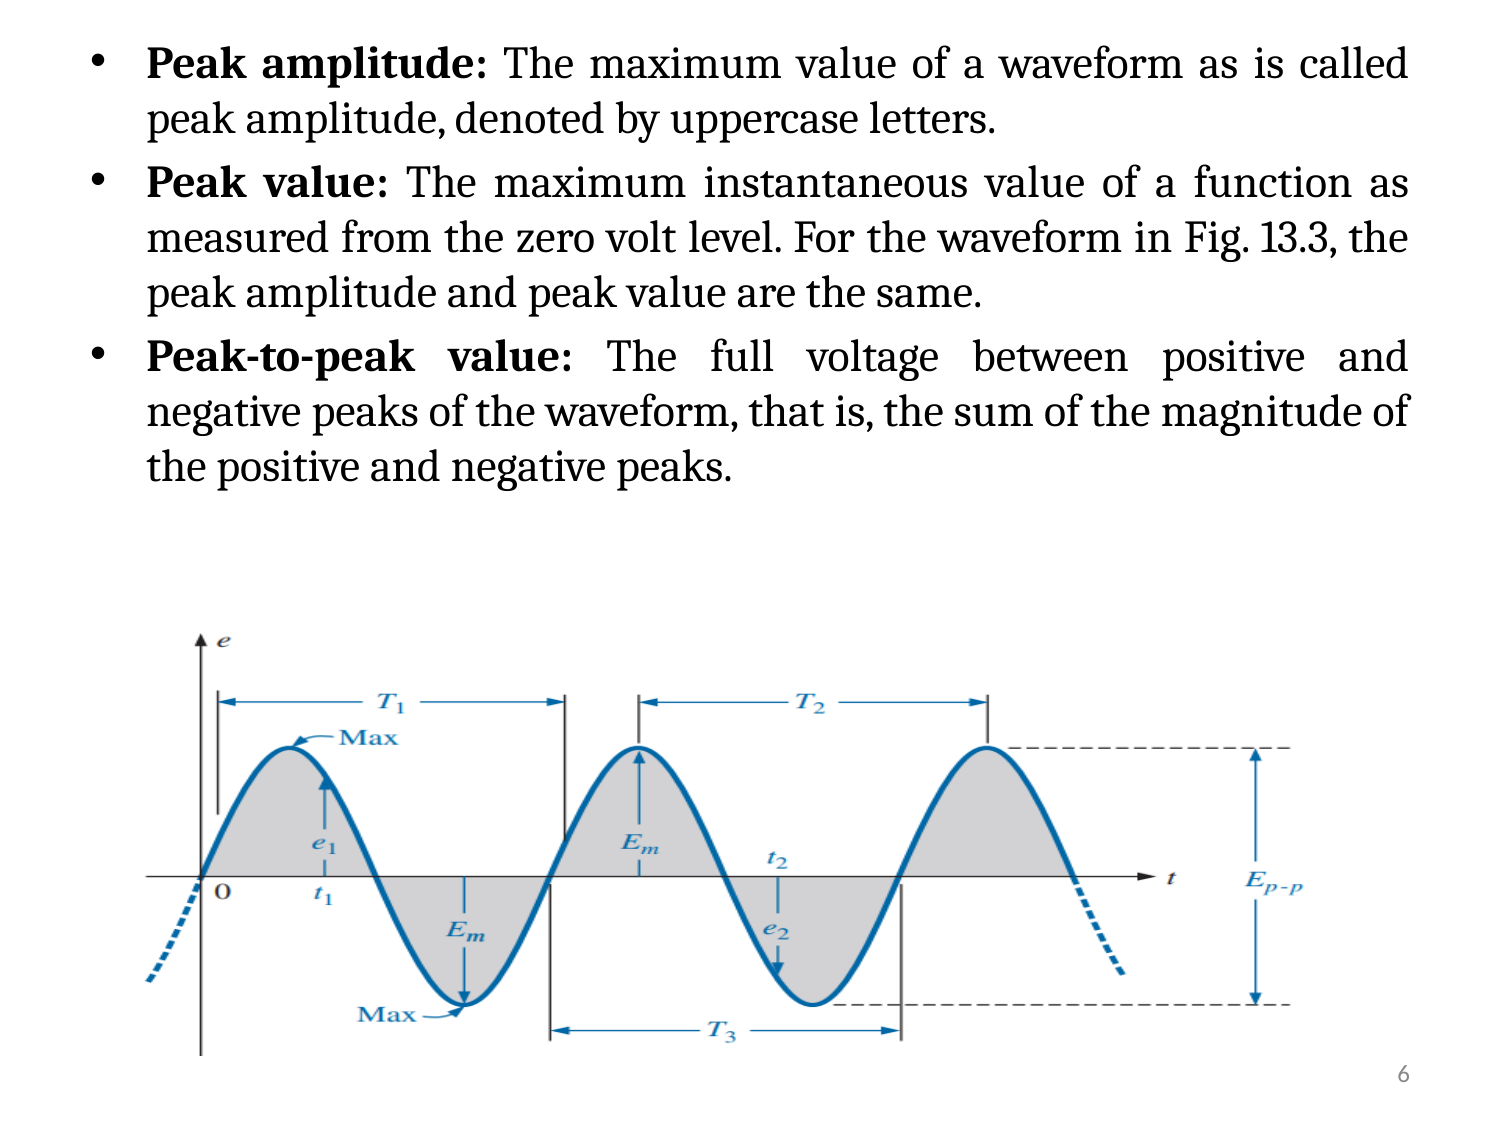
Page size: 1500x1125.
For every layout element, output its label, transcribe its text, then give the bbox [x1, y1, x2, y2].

slide_number 6 [1074, 1042, 1425, 1103]
picture [124, 599, 1398, 1056]
list Peak amplitude: The maximum value of a waveform as is called peak amplitude, denoted by uppercase letters. Peak value: The maximum instantaneous value of a function as measured from the zero volt level. For the waveform in Fig. 13.3, the peak amplitude and peak value are the same. Peak-to-peak value: The full voltage between positive and negative peaks of the waveform, that is, the sum of the magnitude of the positive and negative peaks. [75, 24, 1425, 1005]
